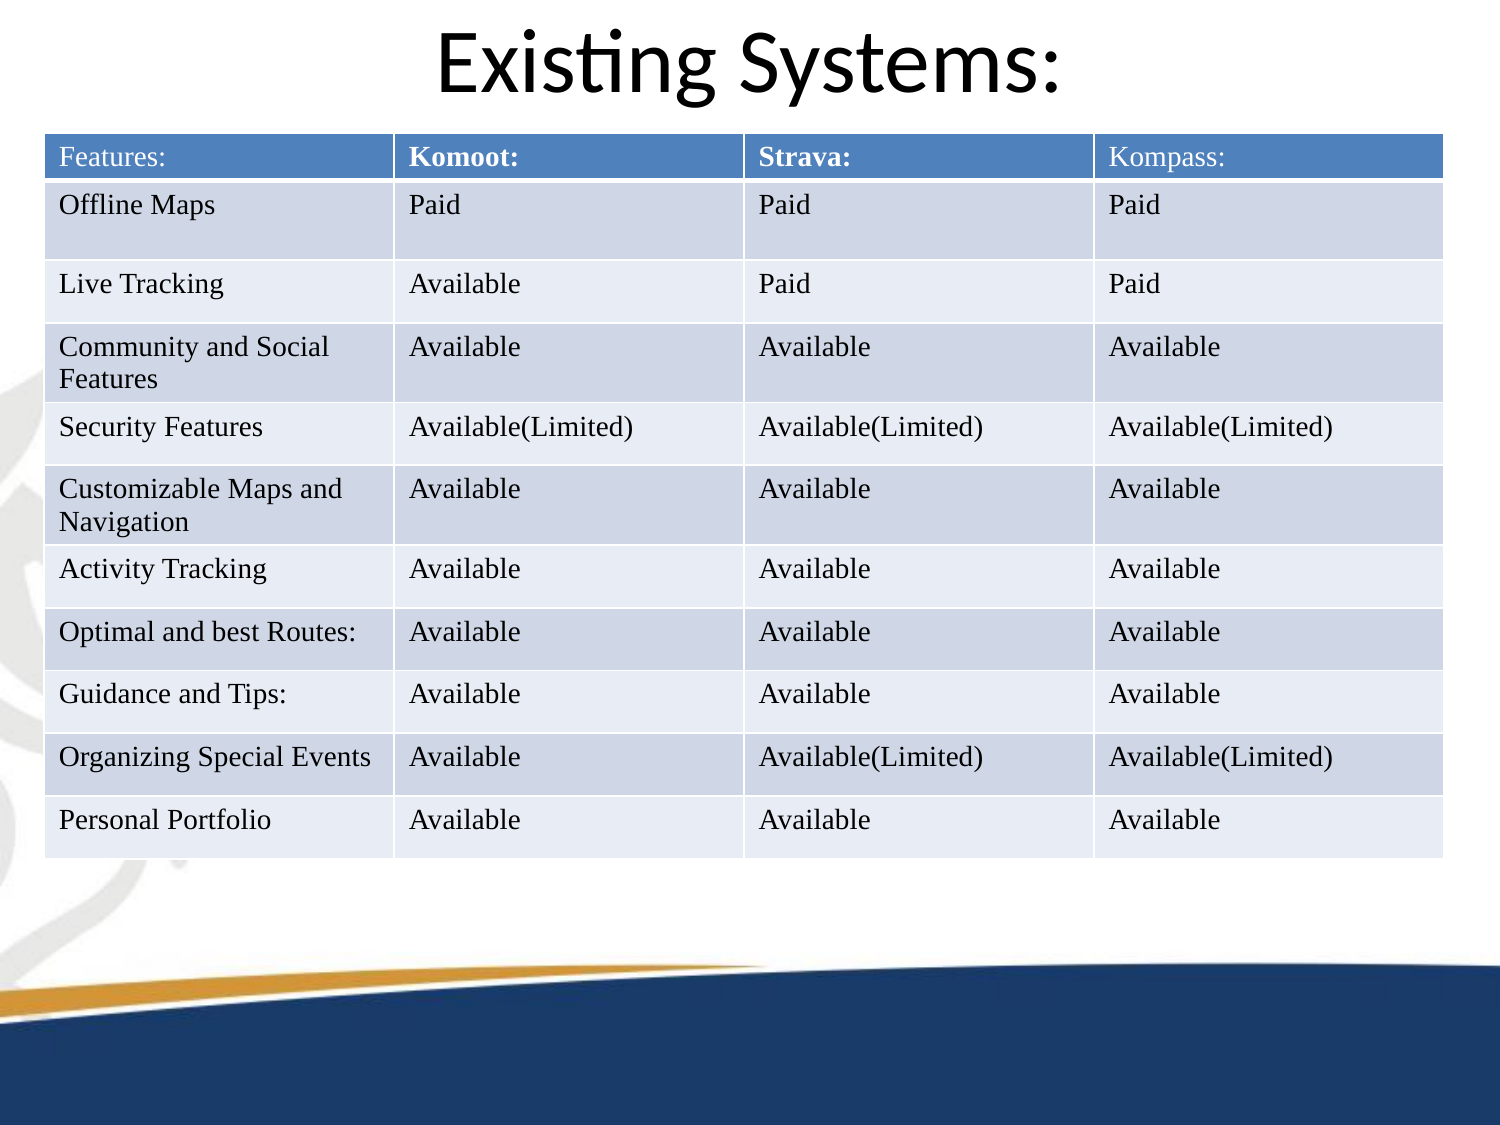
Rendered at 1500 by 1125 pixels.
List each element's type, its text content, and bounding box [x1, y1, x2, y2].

table_cell Available [745, 466, 1093, 544]
table_cell Paid [745, 183, 1093, 259]
table_header Komoot: [395, 134, 743, 178]
table_cell Available [1095, 324, 1443, 402]
table_cell Paid [1095, 261, 1443, 322]
table_cell Available [395, 546, 743, 607]
table_cell Available [745, 797, 1093, 858]
table_cell Available [745, 546, 1093, 607]
table_cell Customizable Maps and Navigation [45, 466, 393, 544]
table_cell Available [1095, 797, 1443, 858]
table_cell Available [1095, 609, 1443, 670]
table_cell Available [745, 324, 1093, 402]
table_cell Available [1095, 546, 1443, 607]
table_header Kompass: [1095, 134, 1443, 178]
table_header Strava: [745, 134, 1093, 178]
table_cell Available [395, 671, 743, 732]
table_cell Paid [1095, 183, 1443, 259]
table_cell Organizing Special Events [45, 734, 393, 795]
table_cell Offline Maps [45, 183, 393, 259]
table_cell Optimal and best Routes: [45, 609, 393, 670]
table_cell Available [395, 261, 743, 322]
table_cell Available [395, 609, 743, 670]
table_cell Available [1095, 466, 1443, 544]
title Existing Systems: [75, 0, 1425, 113]
table_cell Available(Limited) [1095, 403, 1443, 464]
table_cell Available [395, 797, 743, 858]
table_cell Paid [745, 261, 1093, 322]
table_cell Available(Limited) [395, 403, 743, 464]
table_cell Security Features [45, 403, 393, 464]
table_cell Guidance and Tips: [45, 671, 393, 732]
table_cell Available [745, 609, 1093, 670]
table_cell Available [395, 734, 743, 795]
table_header Features: [45, 134, 393, 178]
table_cell Personal Portfolio [45, 797, 393, 858]
table_cell Available [1095, 671, 1443, 732]
table_cell Available [395, 466, 743, 544]
table_cell Available(Limited) [1095, 734, 1443, 795]
table_cell Available(Limited) [745, 403, 1093, 464]
table_cell Available(Limited) [745, 734, 1093, 795]
table_cell Activity Tracking [45, 546, 393, 607]
table_cell Live Tracking [45, 261, 393, 322]
table_cell Available [395, 324, 743, 402]
table_cell Available [745, 671, 1093, 732]
picture [0, 0, 1500, 1125]
table_cell Community and Social Features [45, 324, 393, 402]
table_cell Paid [395, 183, 743, 259]
